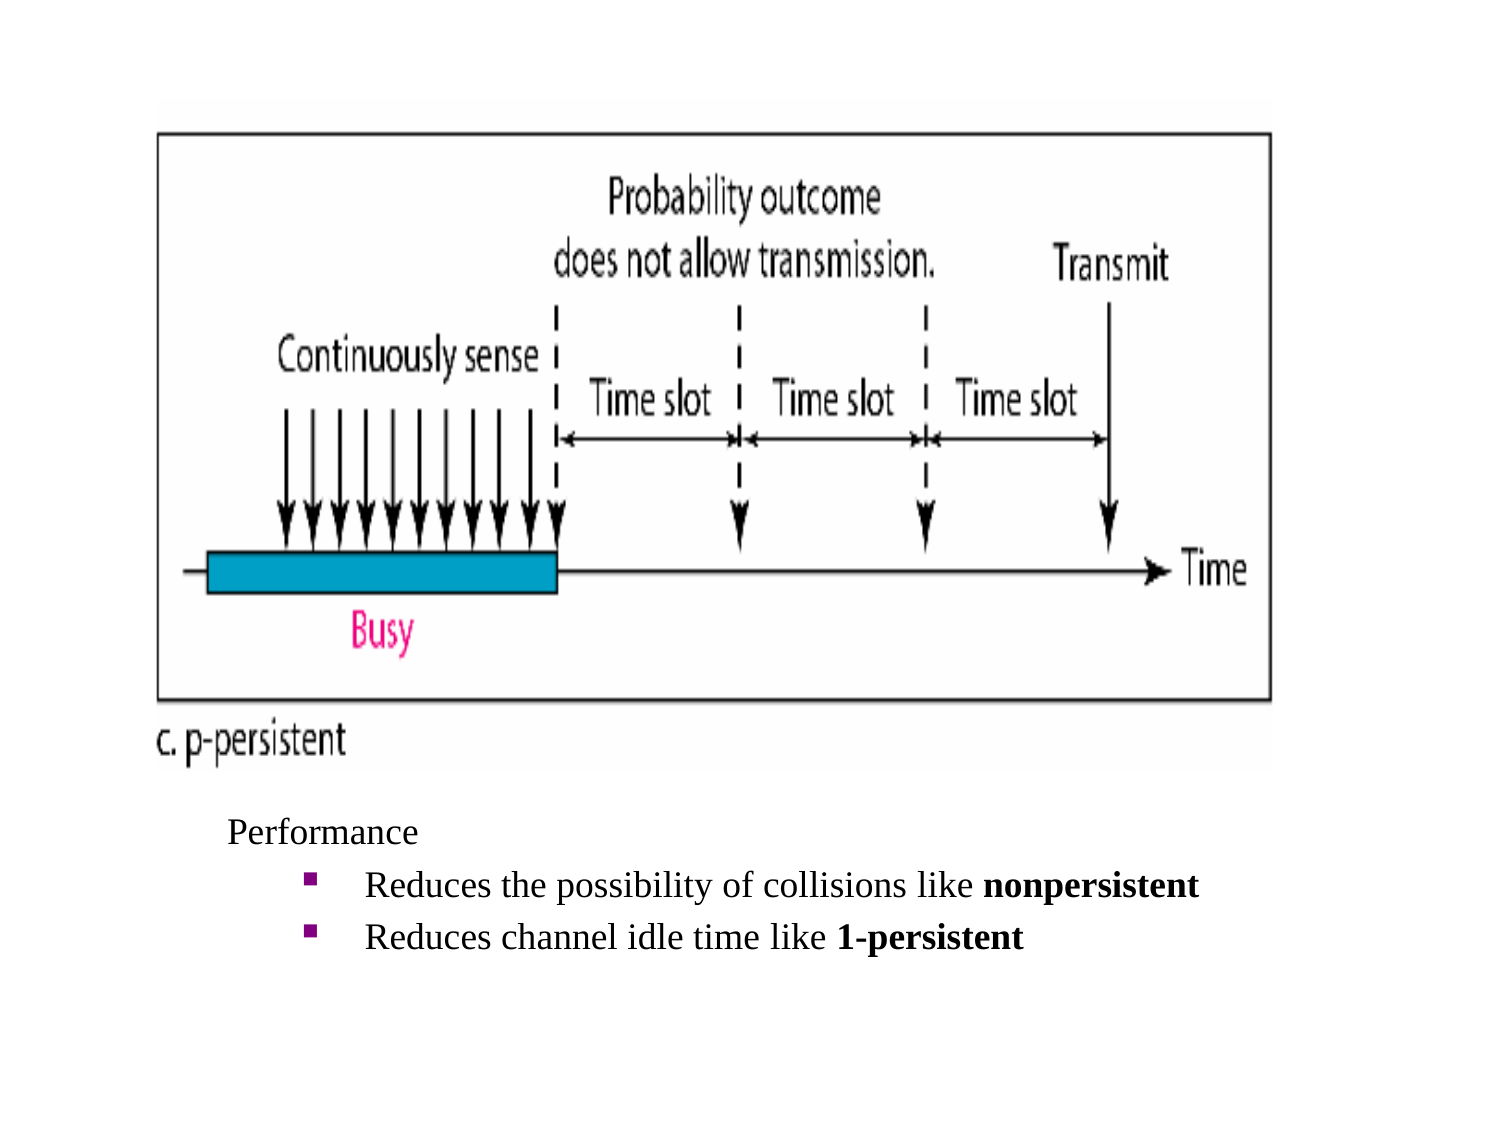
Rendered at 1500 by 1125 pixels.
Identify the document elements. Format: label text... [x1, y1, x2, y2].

text_box Performance Reduces the possibility of collisions like nonpersistent Reduces channel idle time like 1-persistent [212, 808, 1350, 965]
picture [137, 99, 1351, 801]
